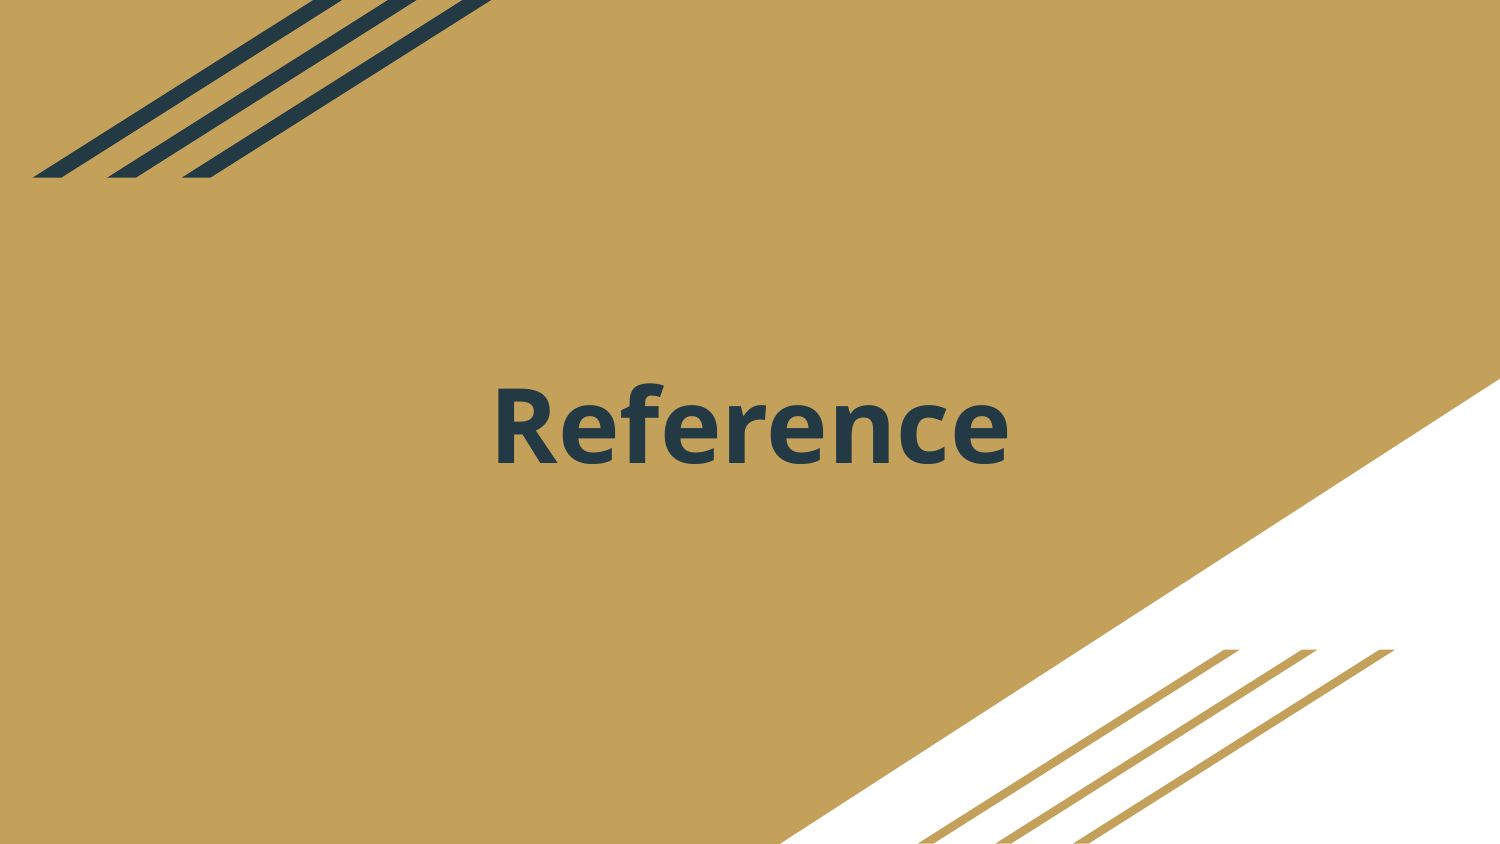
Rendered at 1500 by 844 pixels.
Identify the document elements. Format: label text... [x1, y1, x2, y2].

title Reference [309, 286, 1192, 557]
